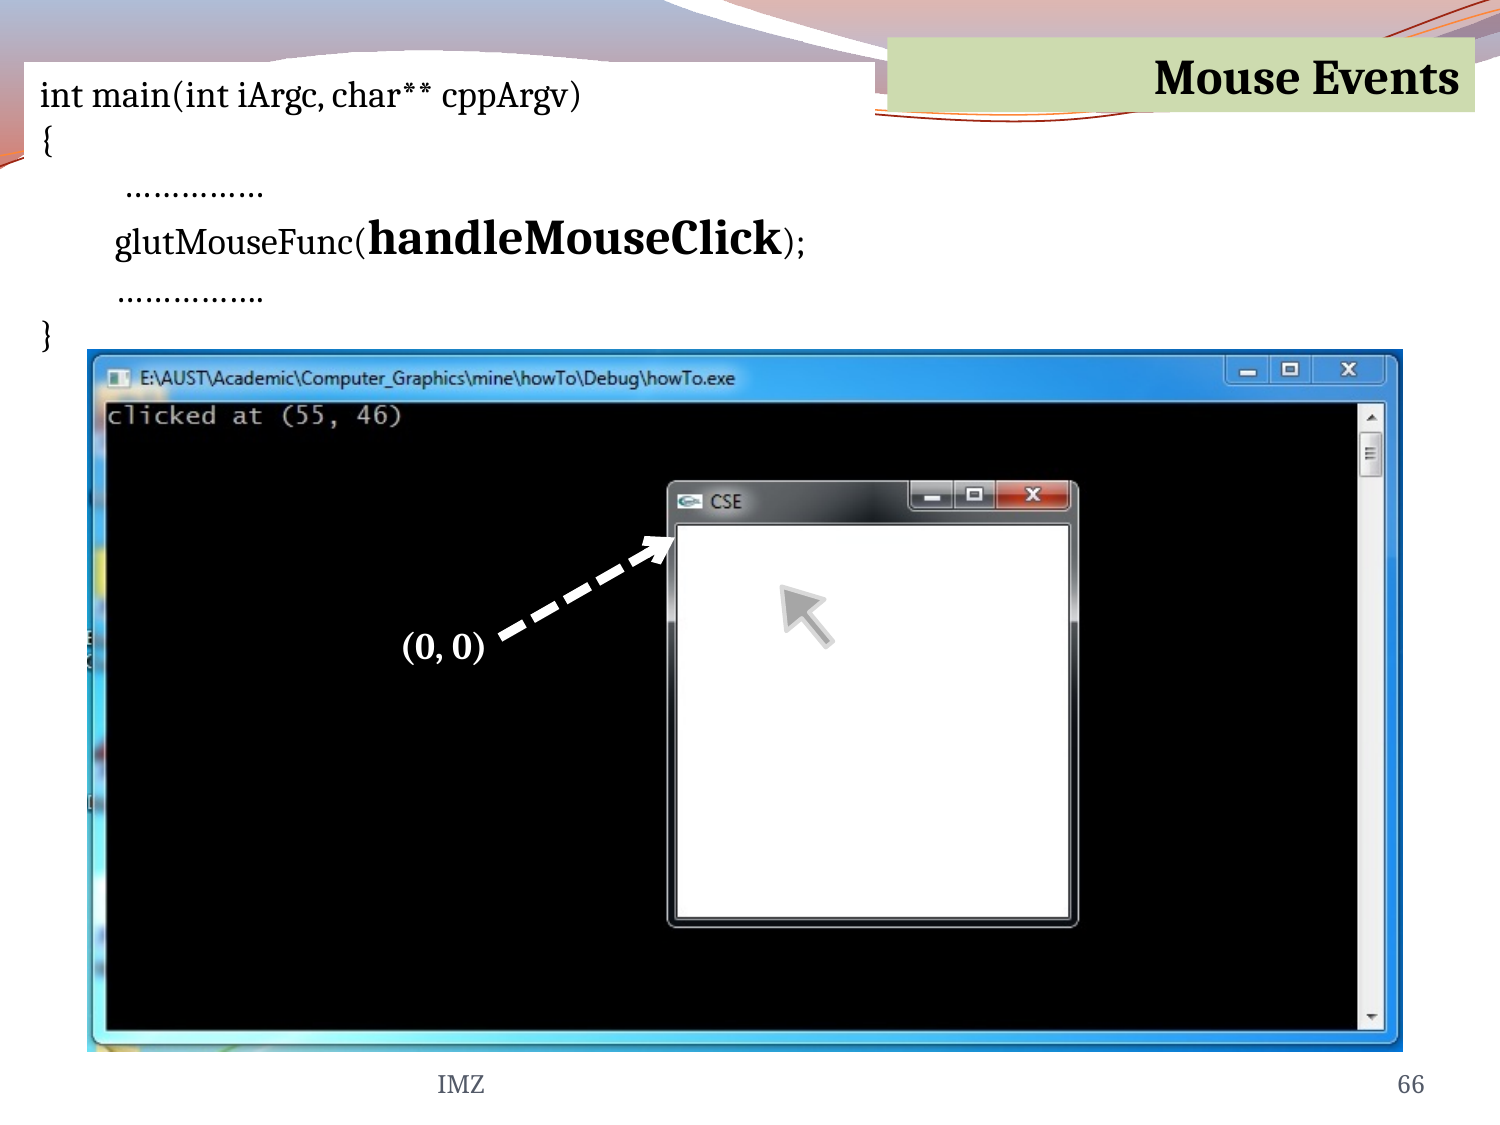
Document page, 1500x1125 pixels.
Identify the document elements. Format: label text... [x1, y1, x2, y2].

footer IMZ [437, 1062, 988, 1103]
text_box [499, 537, 676, 638]
text_box Mouse Events [887, 37, 1475, 113]
picture [87, 349, 1404, 1052]
slide_number 66 [1299, 1042, 1425, 1103]
text_box int main(int iArgc, char** cppArgv) { …………… glutMouseFunc(handleMouseClick); ……………. } [24, 62, 875, 363]
